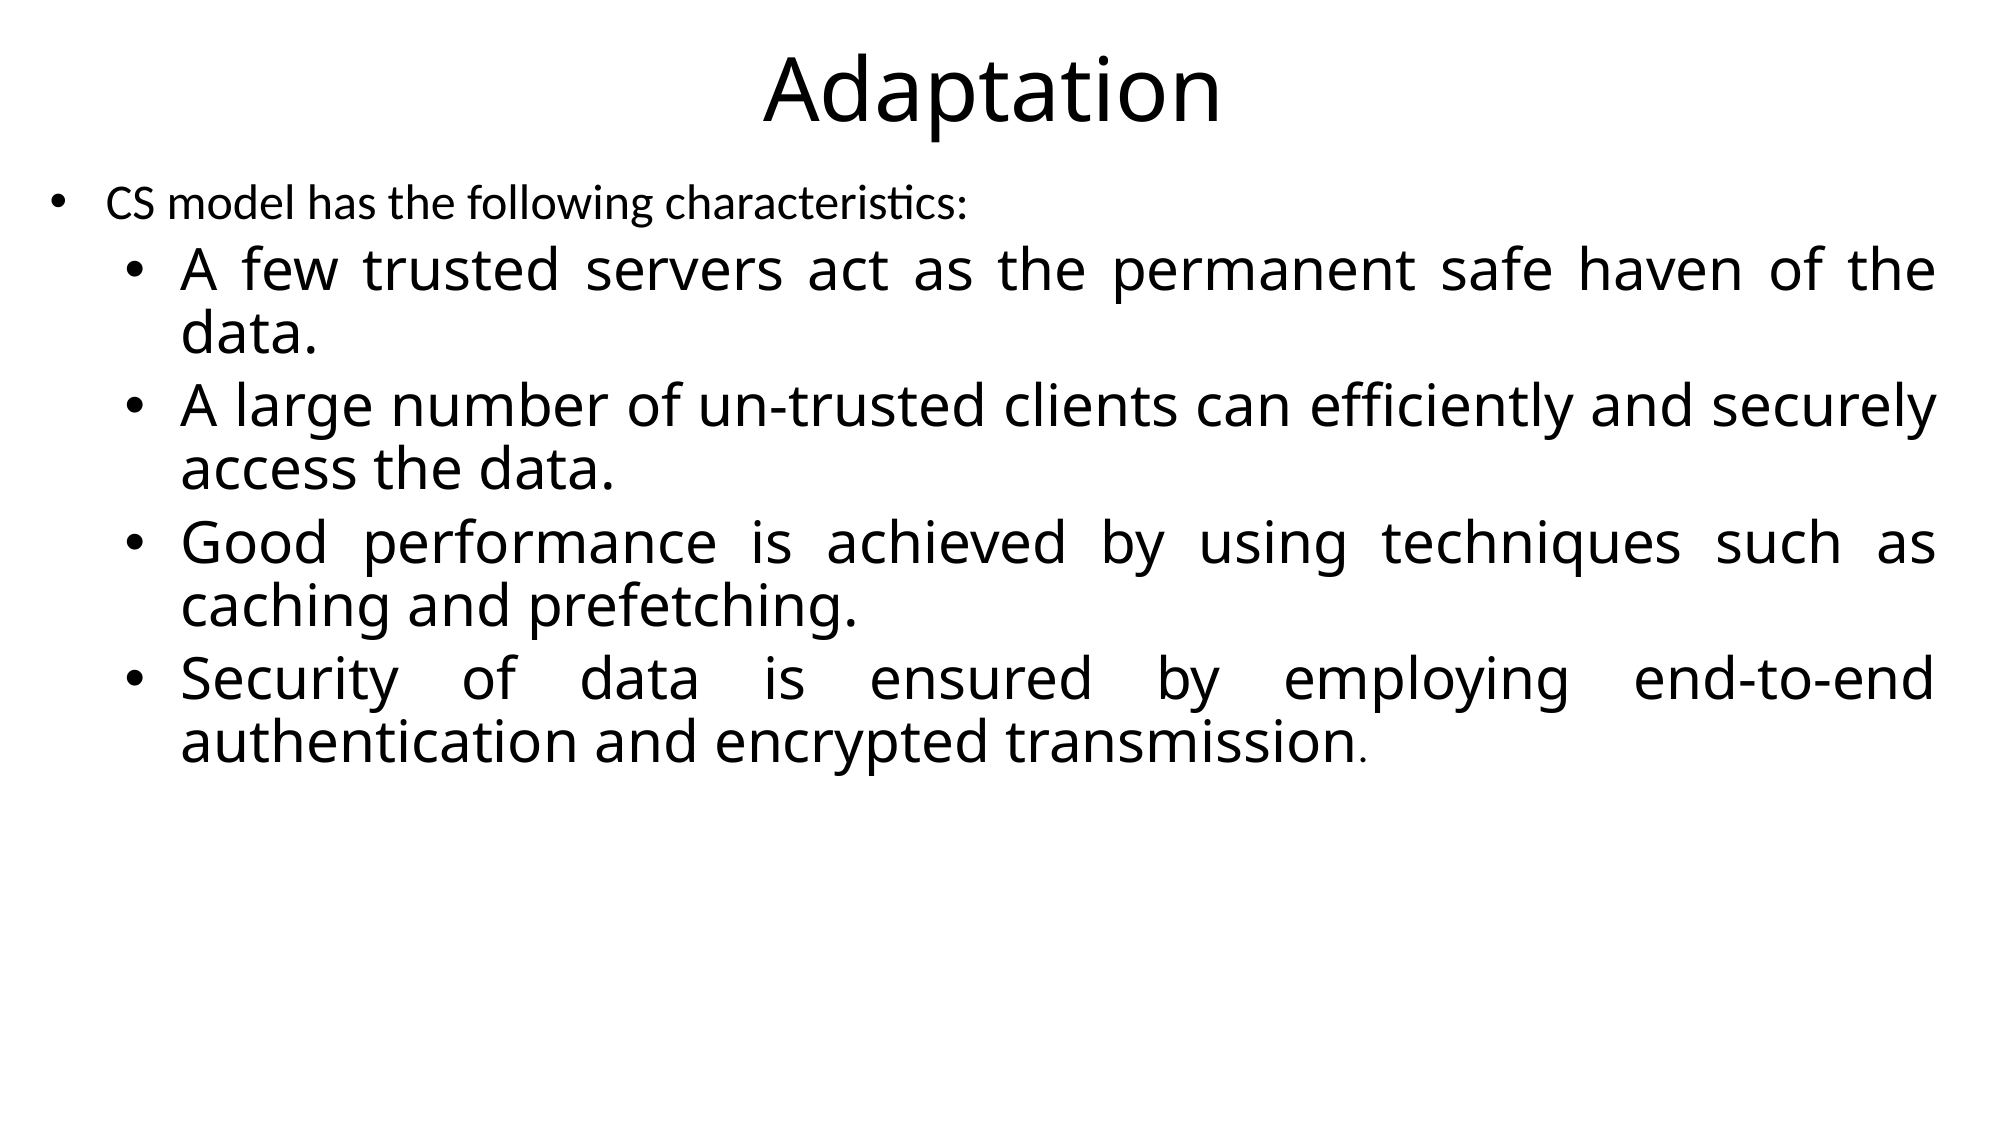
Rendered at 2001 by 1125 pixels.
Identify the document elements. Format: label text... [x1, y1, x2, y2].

subtitle CS model has the following characteristics: A few trusted servers act as the permanent safe haven of the data. A large number of un-trusted clients can efficiently and securely access the data. Good performance is achieved by using techniques such as caching and prefetching. Security of data is ensured by employing end-to-end authentication and encrypted transmission. [34, 168, 1953, 1090]
title Adaptation [34, 36, 1953, 148]
